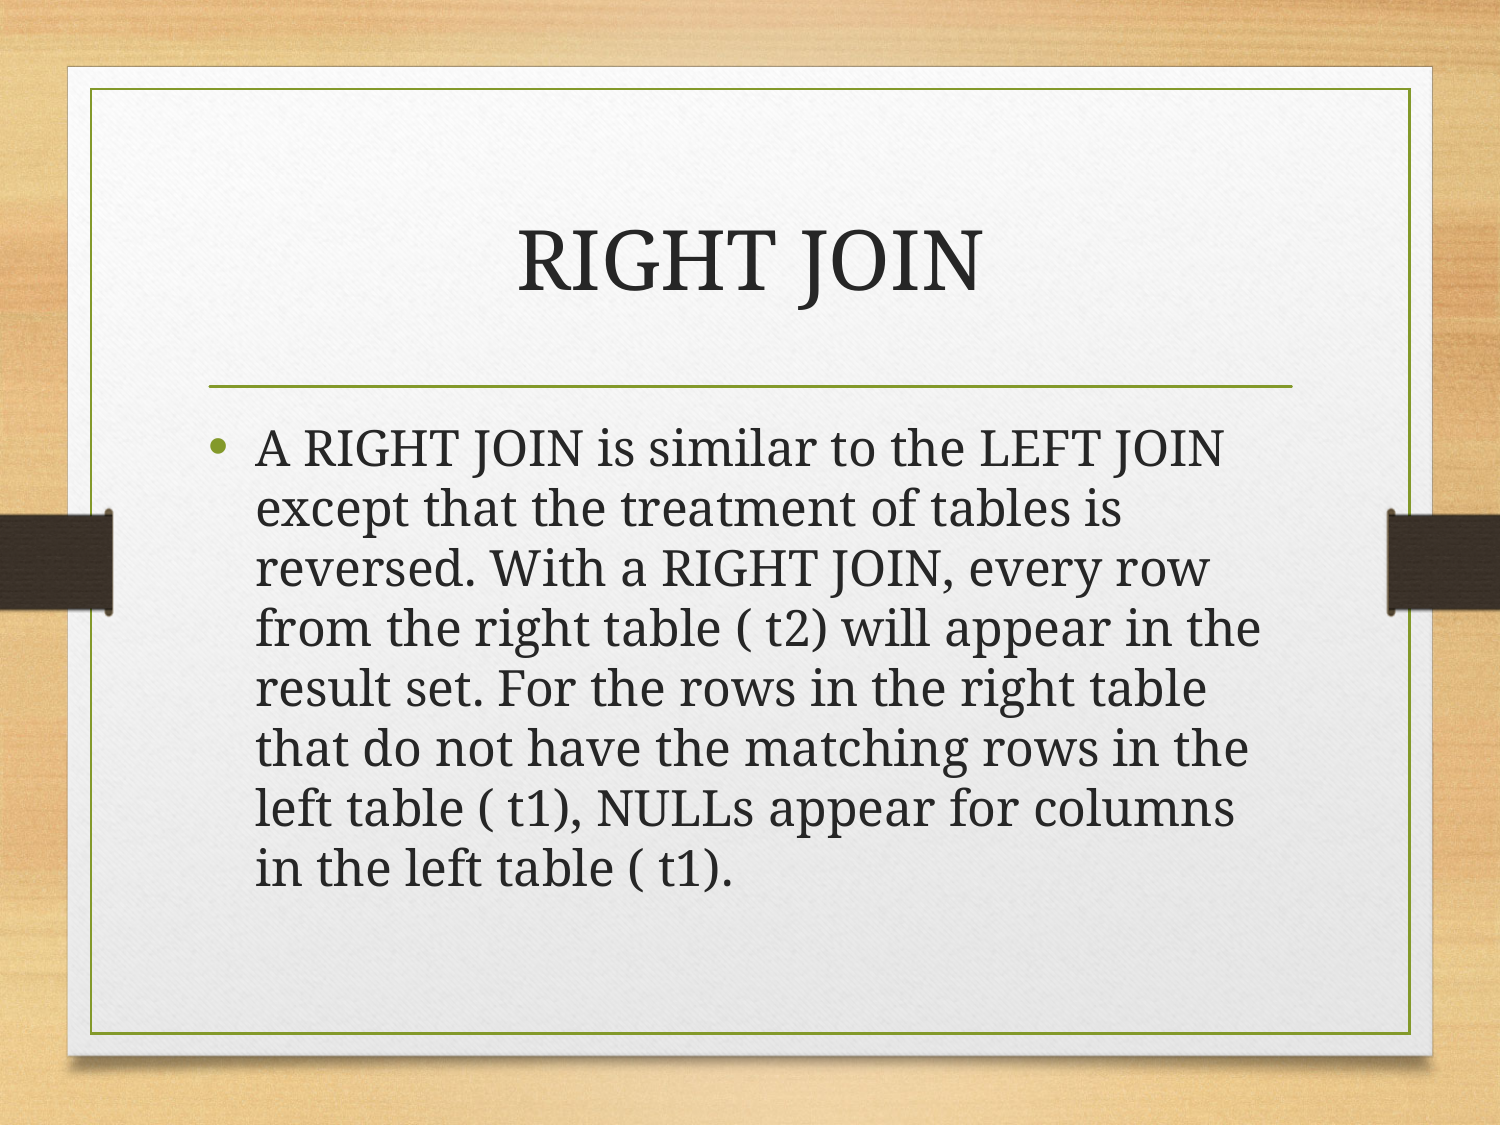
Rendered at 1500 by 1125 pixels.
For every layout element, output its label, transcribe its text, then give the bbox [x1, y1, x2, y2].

picture [0, 0, 1500, 1125]
title RIGHT JOIN [193, 150, 1309, 365]
list A RIGHT JOIN is similar to the LEFT JOIN except that the treatment of tables is reversed. With a RIGHT JOIN, every row from the right table ( t2) will appear in the result set. For the rows in the right table that do not have the matching rows in the left table ( t1), NULLs appear for columns in the left table ( t1). [193, 408, 1309, 974]
